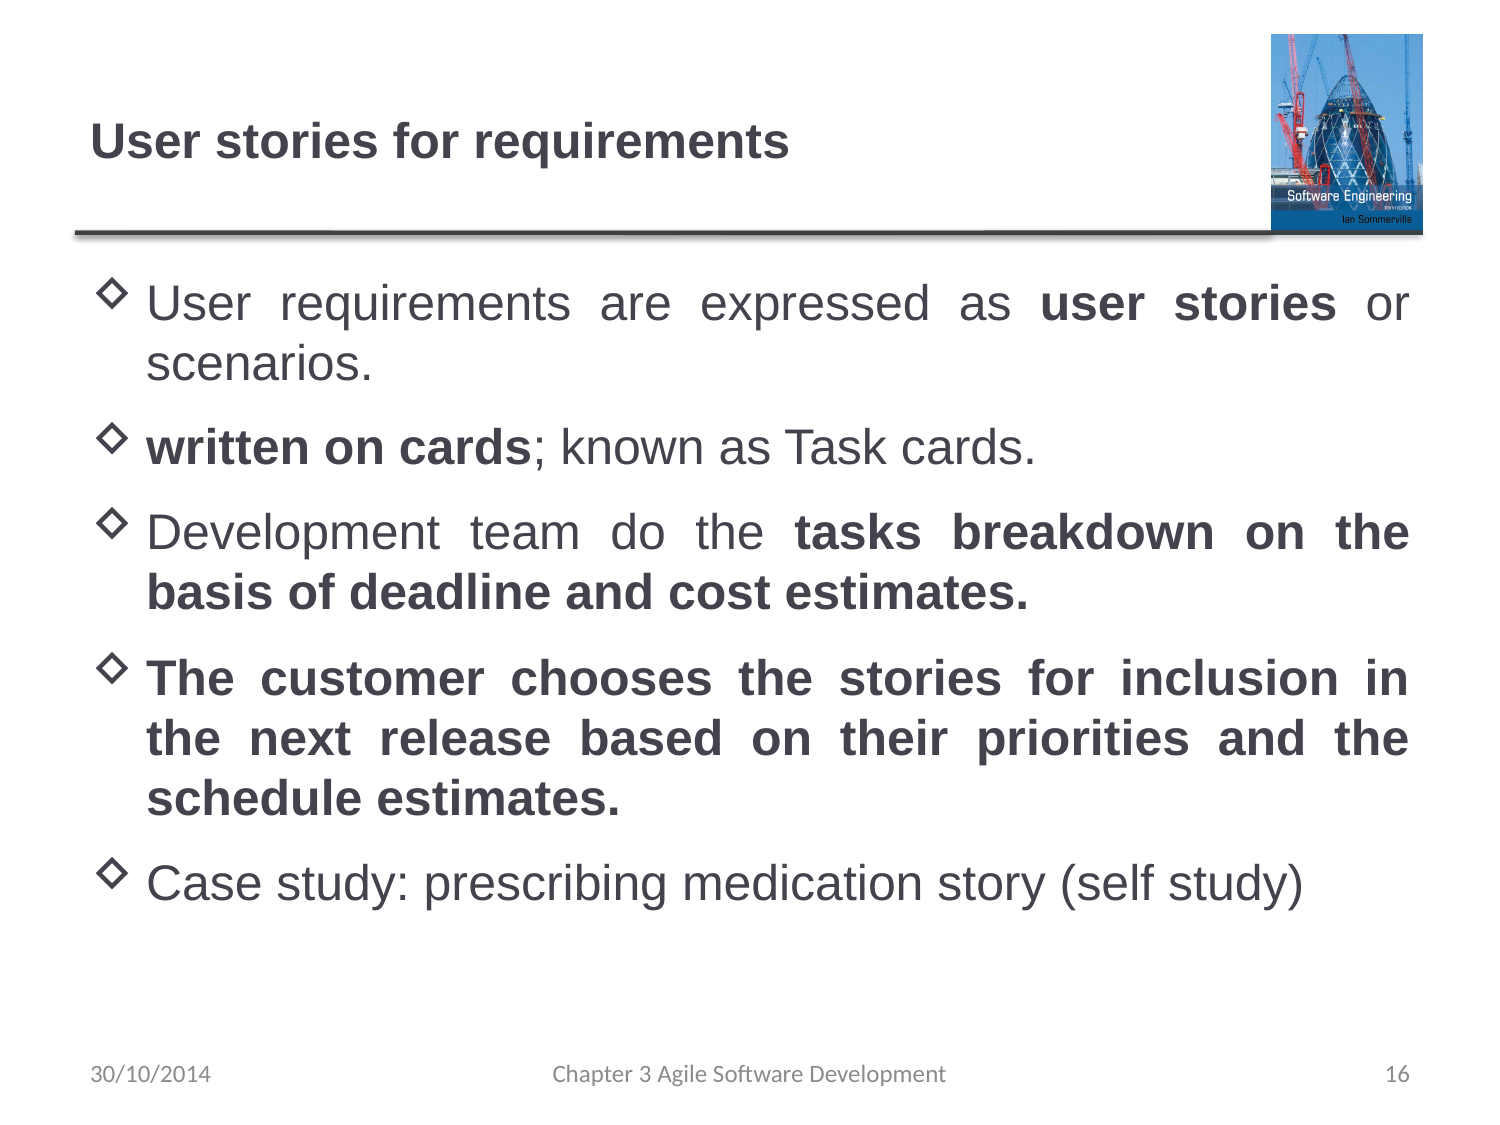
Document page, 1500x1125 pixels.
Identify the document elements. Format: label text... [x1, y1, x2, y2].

footer Chapter 3 Agile Software Development [512, 1042, 988, 1103]
slide_number 16 [1074, 1042, 1425, 1103]
list User requirements are expressed as user stories or scenarios. written on cards; known as Task cards. Development team do the tasks breakdown on the basis of deadline and cost estimates. The customer chooses the stories for inclusion in the next release based on their priorities and the schedule estimates. Case study: prescribing medication story (self study) [75, 262, 1425, 1005]
title User stories for requirements [74, 44, 1272, 233]
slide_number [75, 1042, 425, 1103]
picture [1271, 34, 1423, 230]
